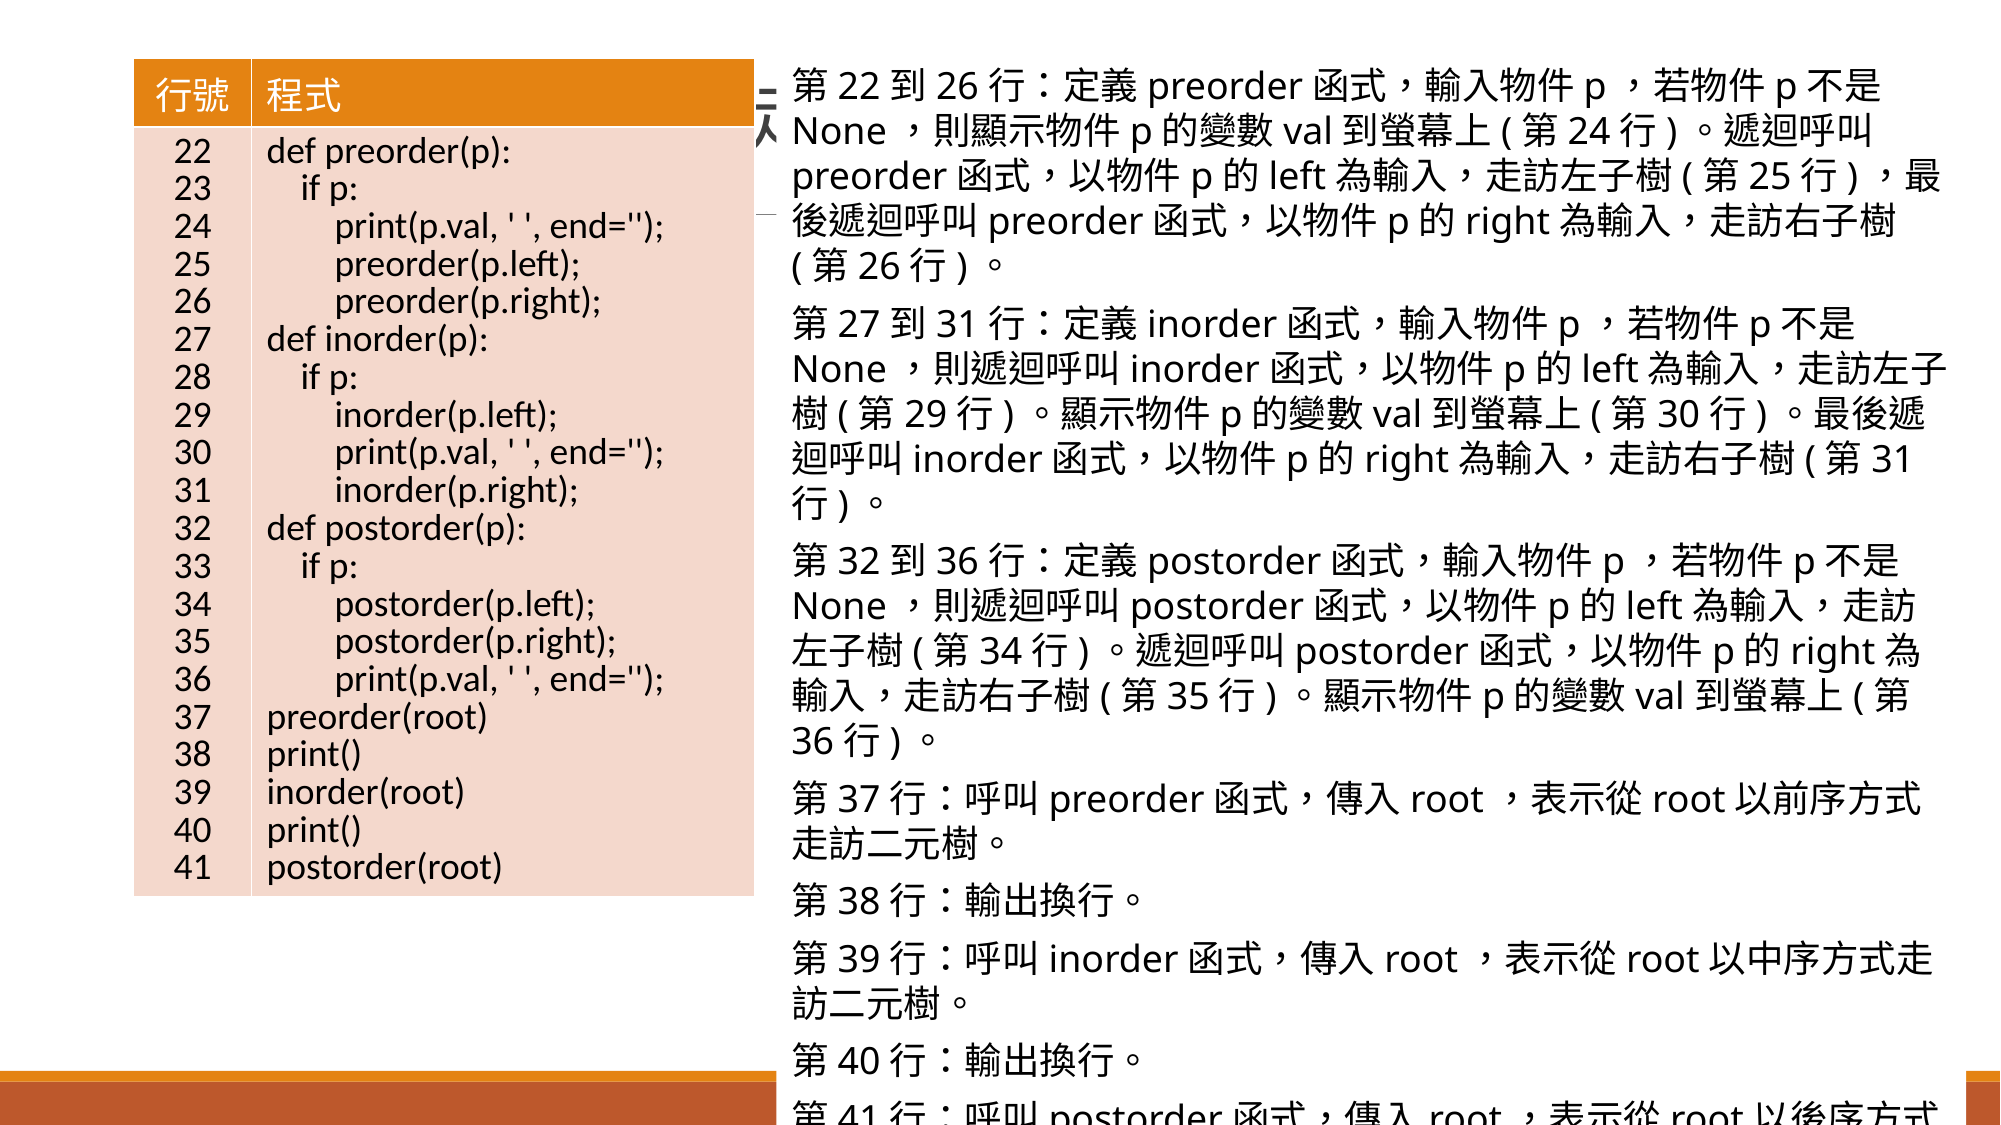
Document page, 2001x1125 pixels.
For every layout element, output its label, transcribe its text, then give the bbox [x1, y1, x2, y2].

table_header 行號 [134, 59, 251, 126]
list (3)程式與說明 [180, 224, 776, 1087]
table_header 程式 [252, 59, 754, 126]
table_cell 22 23 24 25 26 27 28 29 30 31 32 33 34 35 36 37 38 39 40 41 [134, 128, 251, 896]
text_box 第22到26行：定義preorder函式，輸入物件p，若物件p不是None，則顯示物件p的變數val到螢幕上(第24行)。遞迴呼叫preorder函式，以物件p的left為輸入，走訪左子樹(第25行)，最後遞迴呼叫preorder函式，以物件p的right為輸入，走訪右子樹(第26行)。 第27到31行：定義inorder函式，輸入物件p，若物件p不是None，則遞迴呼叫inorder函式，以物件p的left為輸入，走訪左子樹(第29行)。顯示物件p的變數val到螢幕上(第30行)。最後遞迴呼叫inorder函式，以物件p的right為輸入，走訪右子樹(第31行)。 第32到36行：定義postorder函式，輸入物件p，若物件p不是None，則遞迴呼叫postorder函式，以物件p的left為輸入，走訪左子樹(第34行)。遞迴呼叫postorder函式，以物件p的right為輸入，走訪右子樹(第35行)。顯示物件p的變數val到螢幕上(第36行)。 第37行：呼叫preorder函式，傳入root，表示從root以前序方式走訪二元樹。 第38行：輸出換行。 第39行：呼叫inorder函式，傳入root，表示從root以中序方式走訪二元樹。 第40行：輸出換行。 第41行：呼叫postorder函式，傳入root，表示從root以後序方式走訪二元樹。 [776, 54, 1967, 1125]
table_cell def preorder(p): if p: print(p.val, ' ', end=''); preorder(p.left); preorder(p.right); def inorder(p): if p: inorder(p.left); print(p.val, ' ', end=''); inorder(p.right); def postorder(p): if p: postorder(p.left); postorder(p.right); print(p.val, ' ', end=''); preorder(root) print() inorder(root) print() postorder(root) [252, 128, 754, 896]
title 6-2-4-2 二元樹走訪--使用指標(6-2-4-2二元樹走訪--使用指標.py) [180, 47, 1830, 209]
